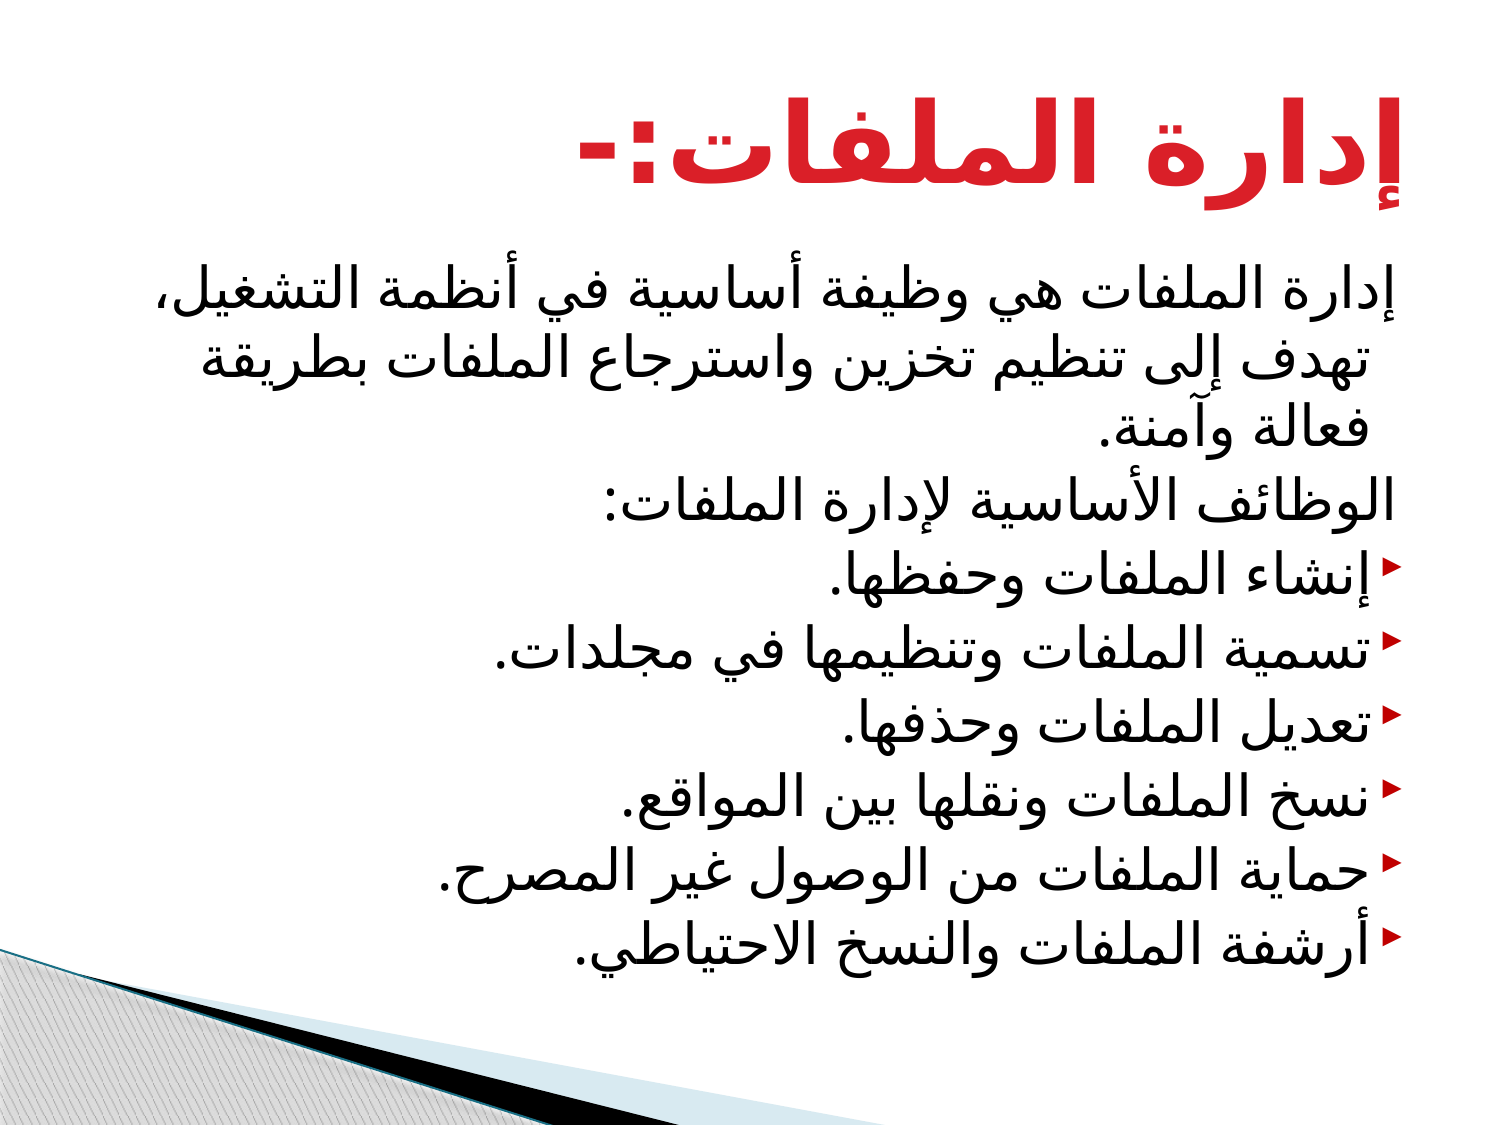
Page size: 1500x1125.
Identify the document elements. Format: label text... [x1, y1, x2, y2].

list إدارة الملفات هي وظيفة أساسية في أنظمة التشغيل، تهدف إلى تنظيم تخزين واسترجاع الملفات بطريقة فعالة وآمنة. الوظائف الأساسية لإدارة الملفات: إنشاء الملفات وحفظها. تسمية الملفات وتنظيمها في مجلدات. تعديل الملفات وحذفها. نسخ الملفات ونقلها بين المواقع. حماية الملفات من الوصول غير المصرح. أرشفة الملفات والنسخ الاحتياطي. [75, 243, 1425, 986]
title إدارة الملفات:- [75, 45, 1425, 233]
